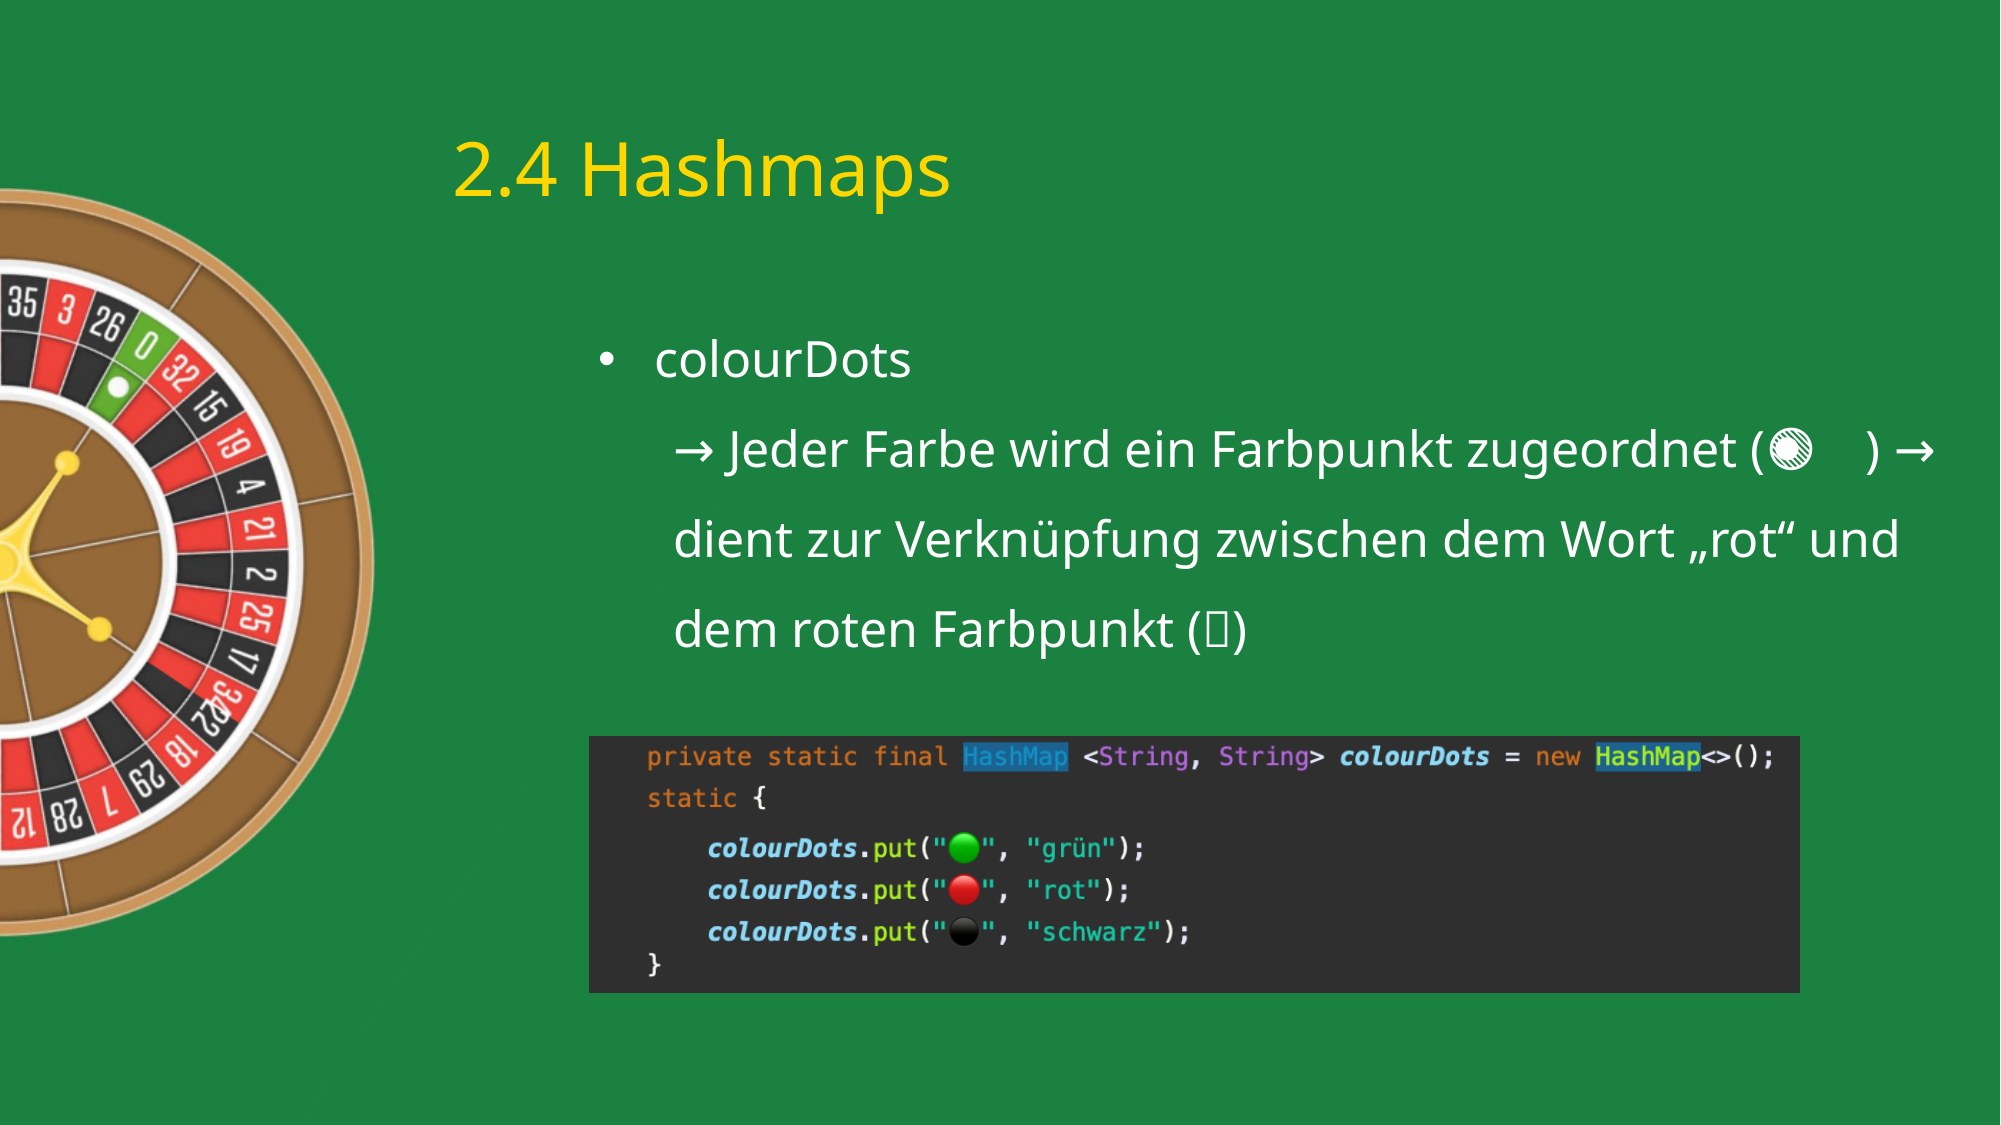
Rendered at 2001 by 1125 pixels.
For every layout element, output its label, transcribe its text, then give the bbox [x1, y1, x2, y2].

picture [0, 0, 603, 1125]
text_box 2.4 Hashmaps [563, 114, 1882, 220]
picture [589, 736, 1800, 993]
text_box colourDots → Jeder Farbe wird ein Farbpunkt zugeordnet (🔴⚫🟢) → dient zur Verknüpfung zwischen dem Wort „rot“ und dem roten Farbpunkt (🔴) [563, 290, 1952, 711]
